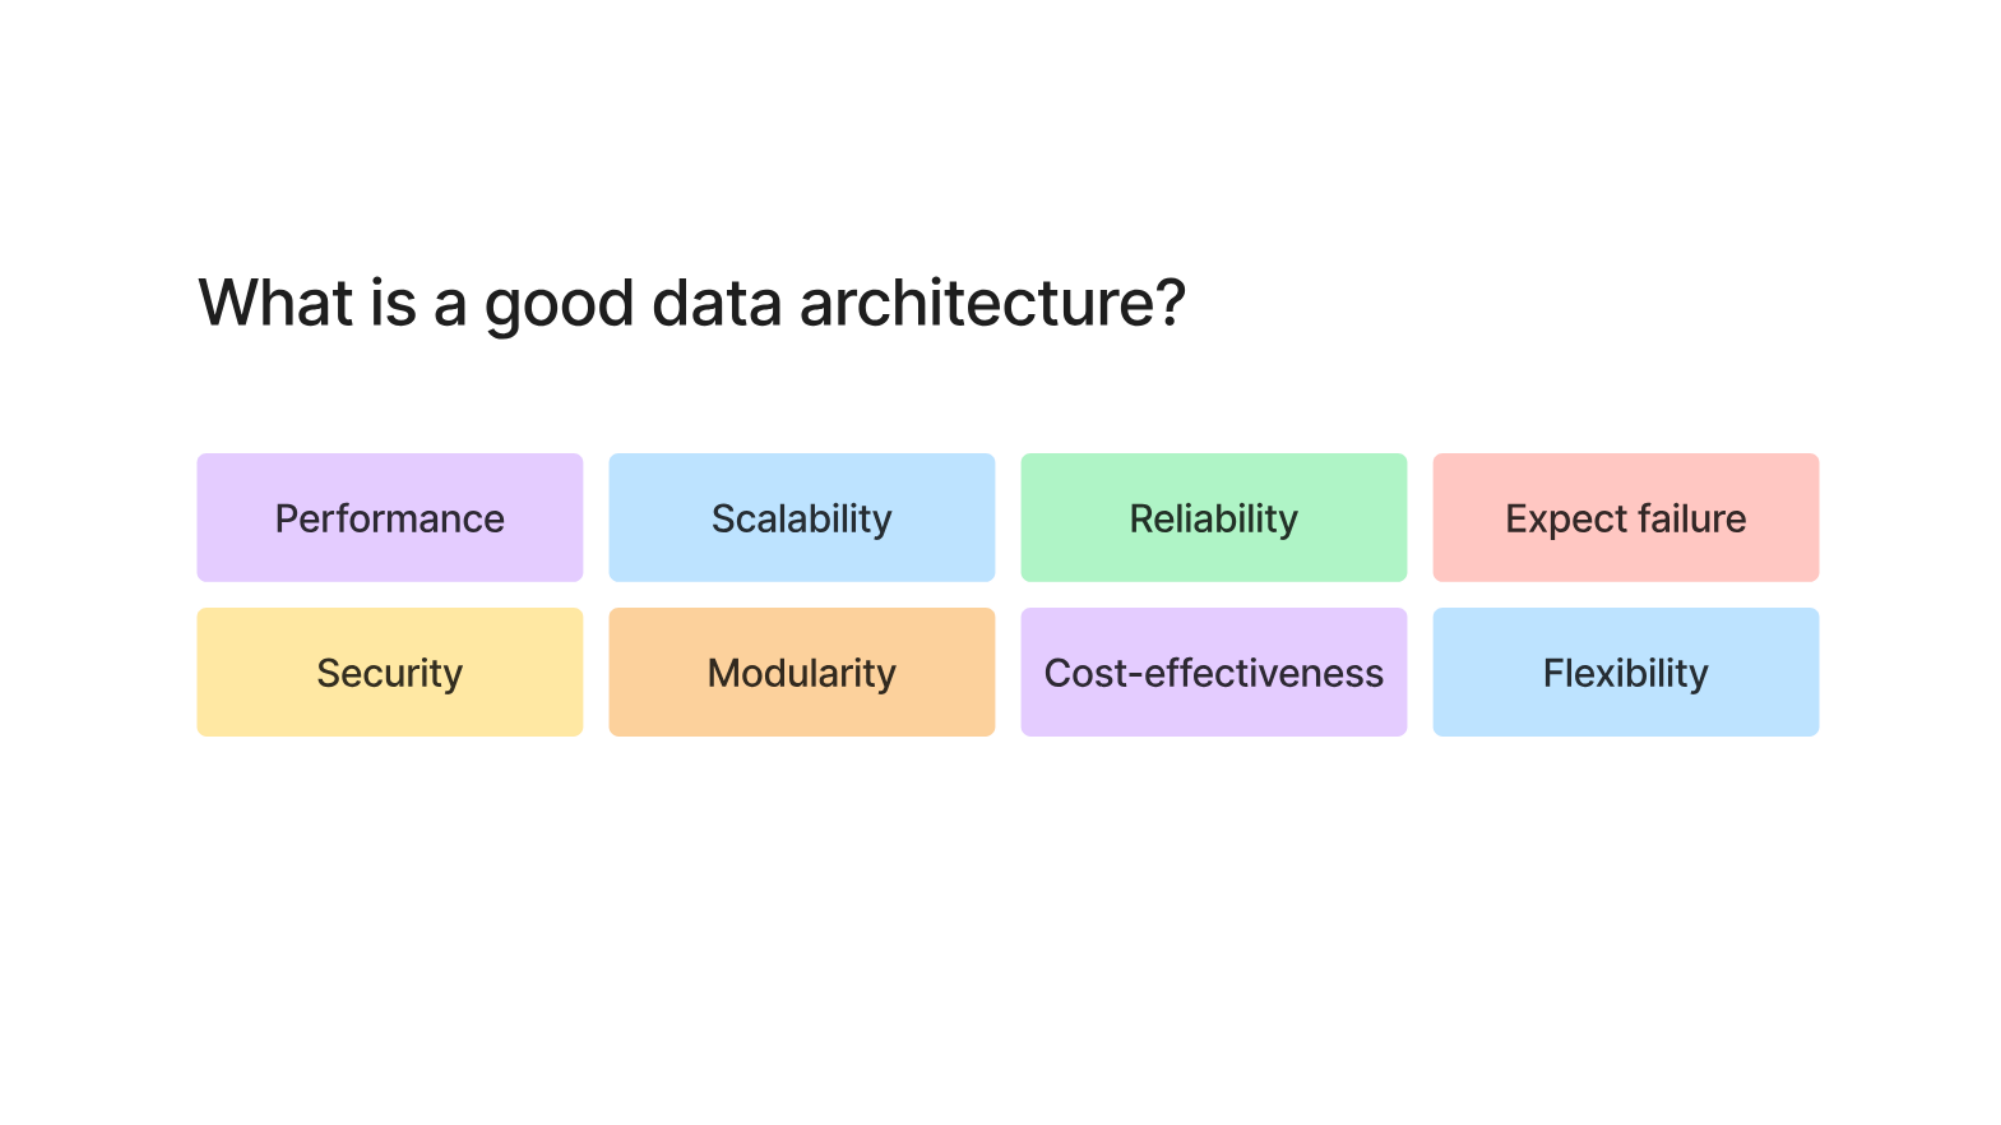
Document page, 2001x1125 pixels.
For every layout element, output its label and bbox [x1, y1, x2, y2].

picture [0, 82, 2000, 1043]
